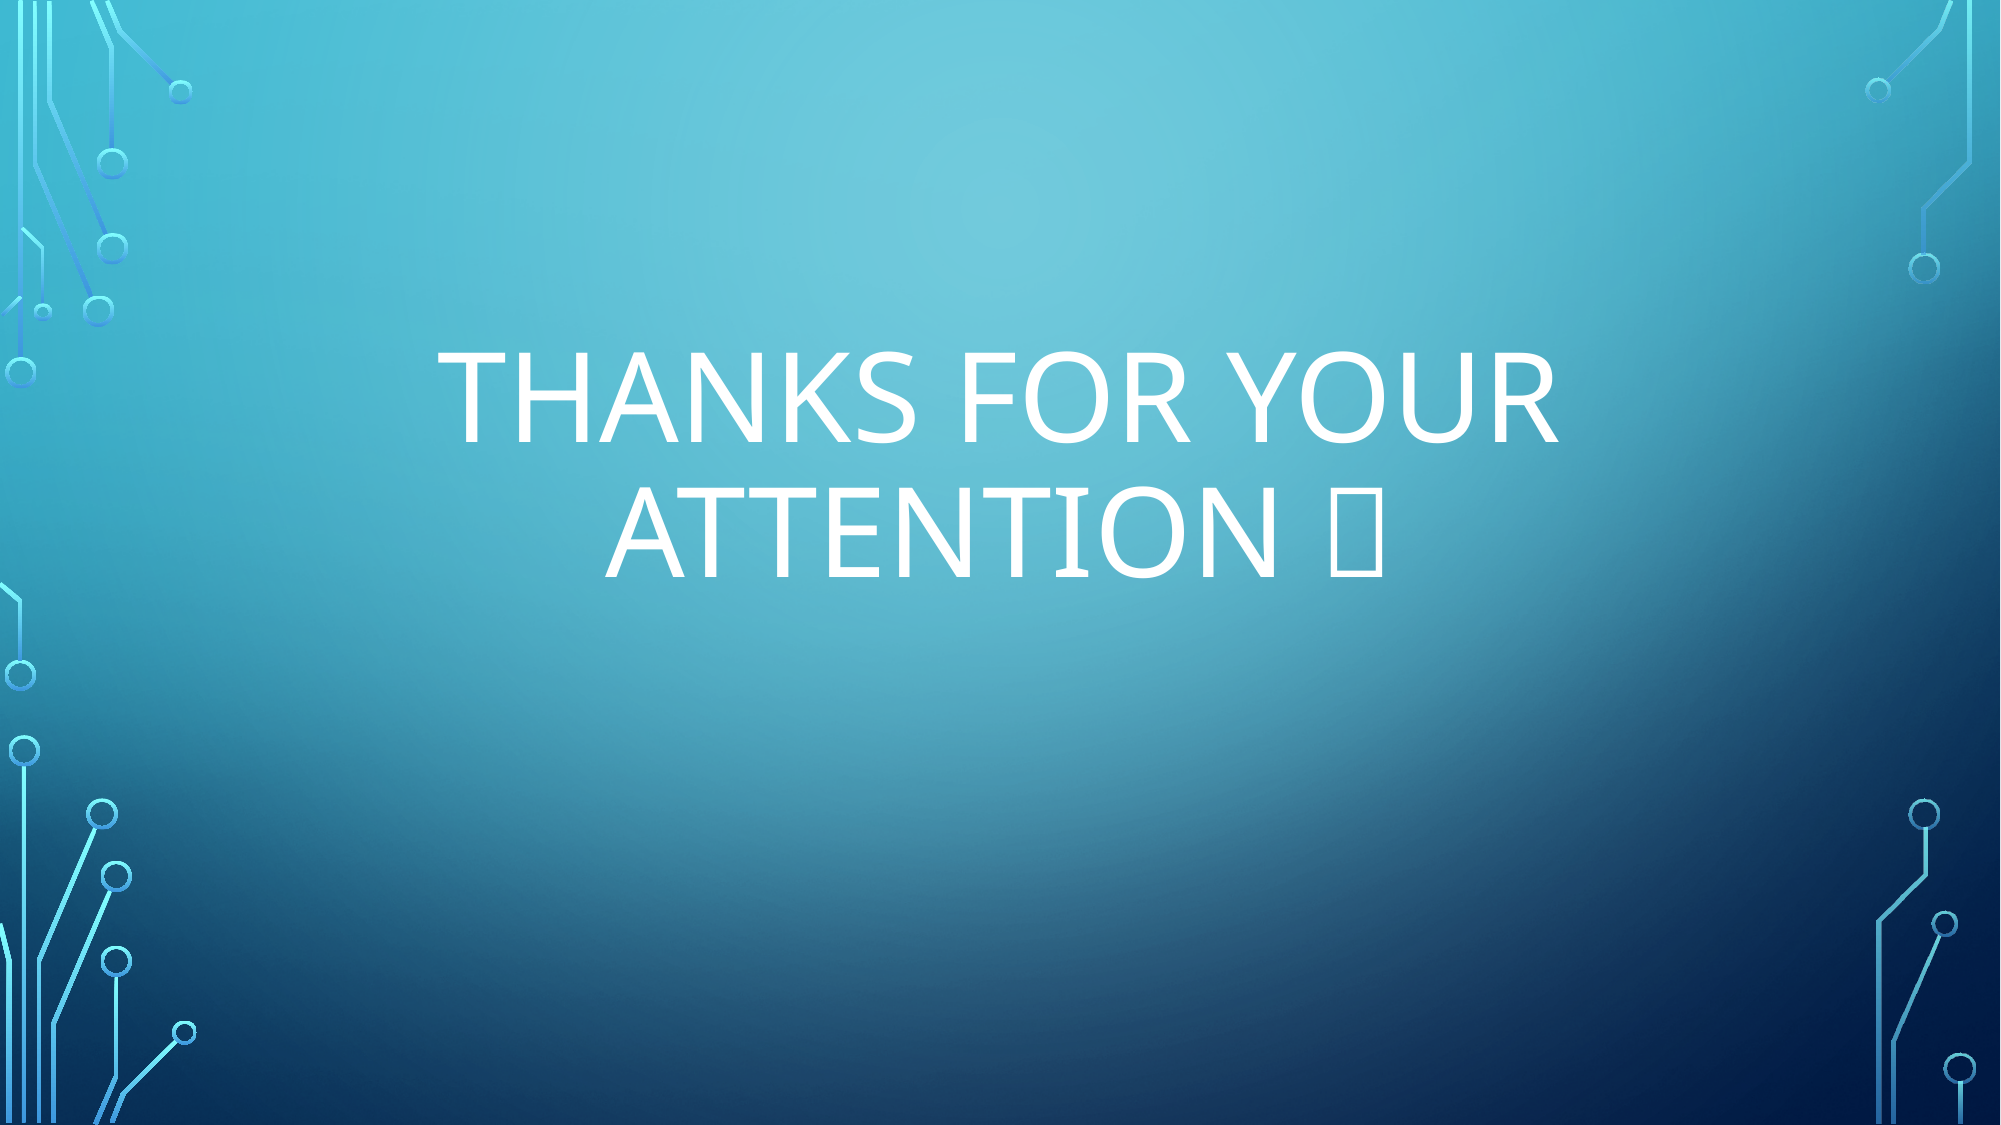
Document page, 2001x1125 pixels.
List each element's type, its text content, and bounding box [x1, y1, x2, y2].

title Thanks for your attention  [187, 348, 1813, 591]
